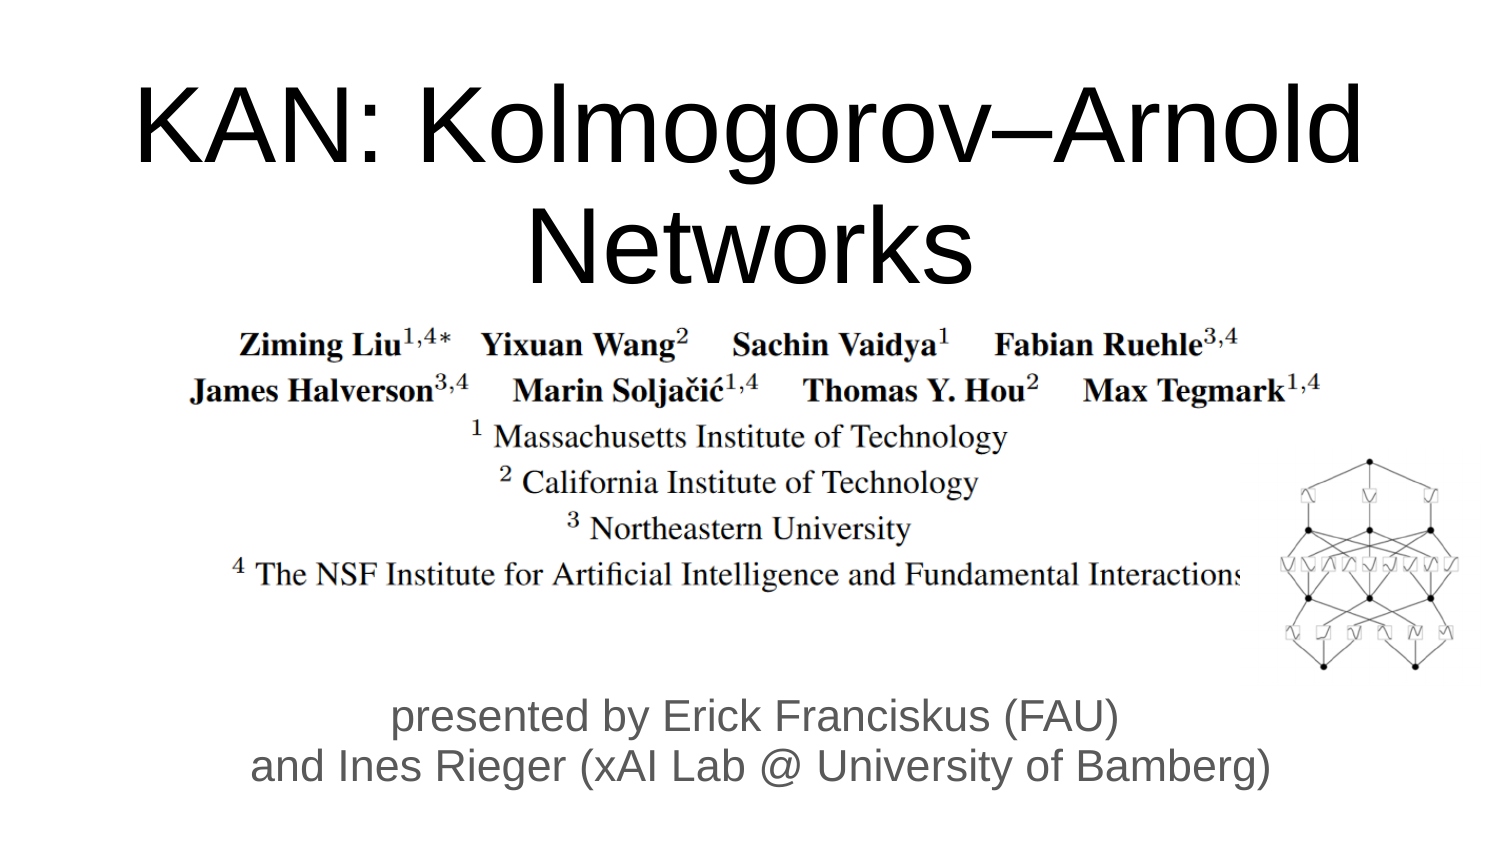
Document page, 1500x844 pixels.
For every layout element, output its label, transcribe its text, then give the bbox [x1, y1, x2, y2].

picture [159, 310, 1481, 686]
title KAN: Kolmogorov–Arnold Networks [51, 0, 1449, 322]
subtitle presented by Erick Franciskus (FAU) and Ines Rieger (xAI Lab @ University of Bamberg) [63, 676, 1462, 807]
